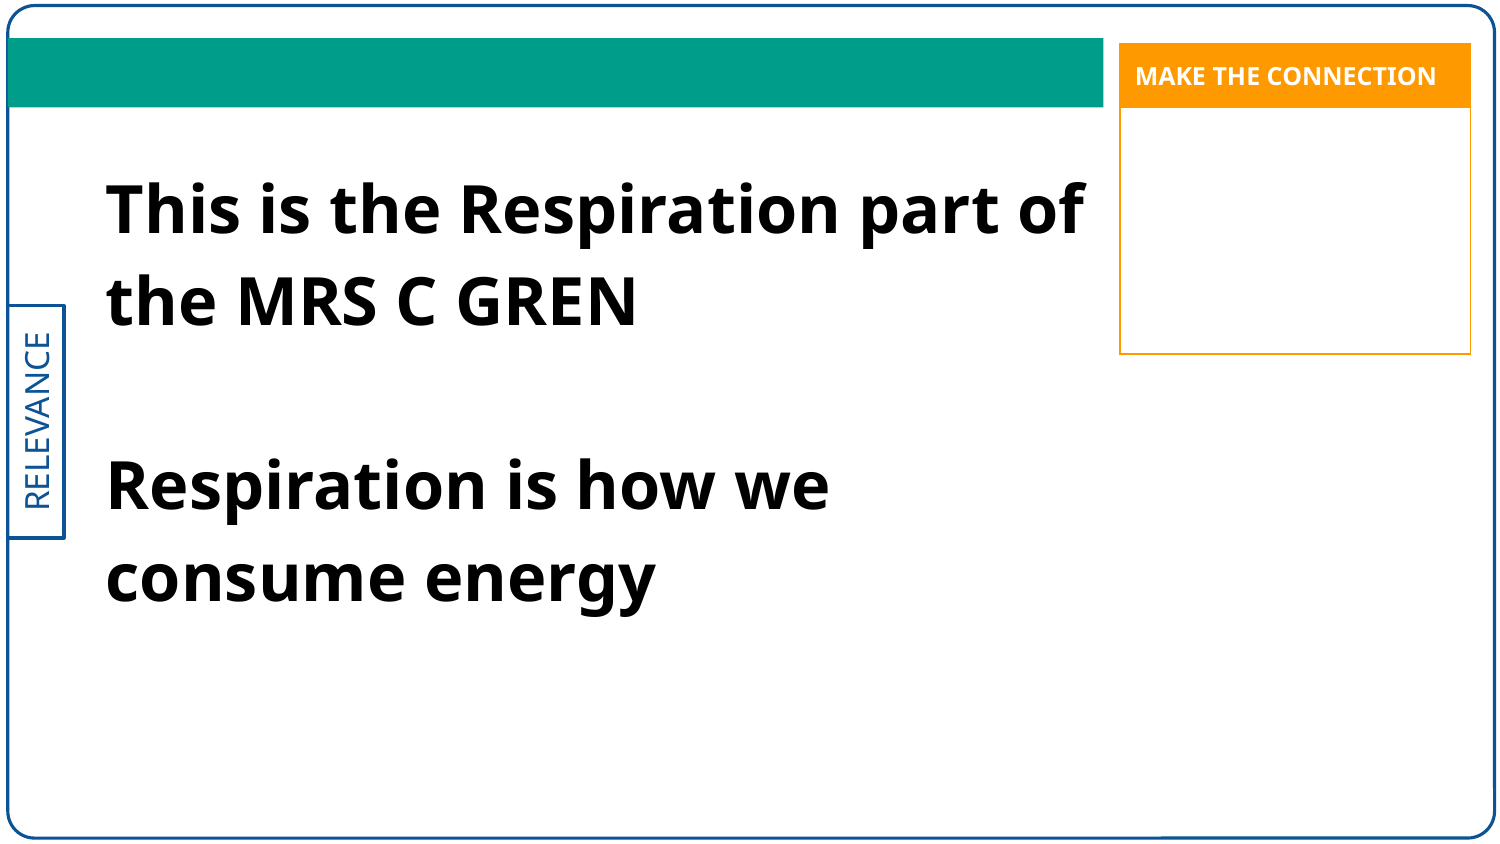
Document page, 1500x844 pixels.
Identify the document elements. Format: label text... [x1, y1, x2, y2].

table_header MAKE THE CONNECTION [1121, 44, 1470, 107]
table_cell [1121, 108, 1470, 353]
list This is the Respiration part of the MRS C GREN Respiration is how we consume energy [90, 139, 1104, 807]
